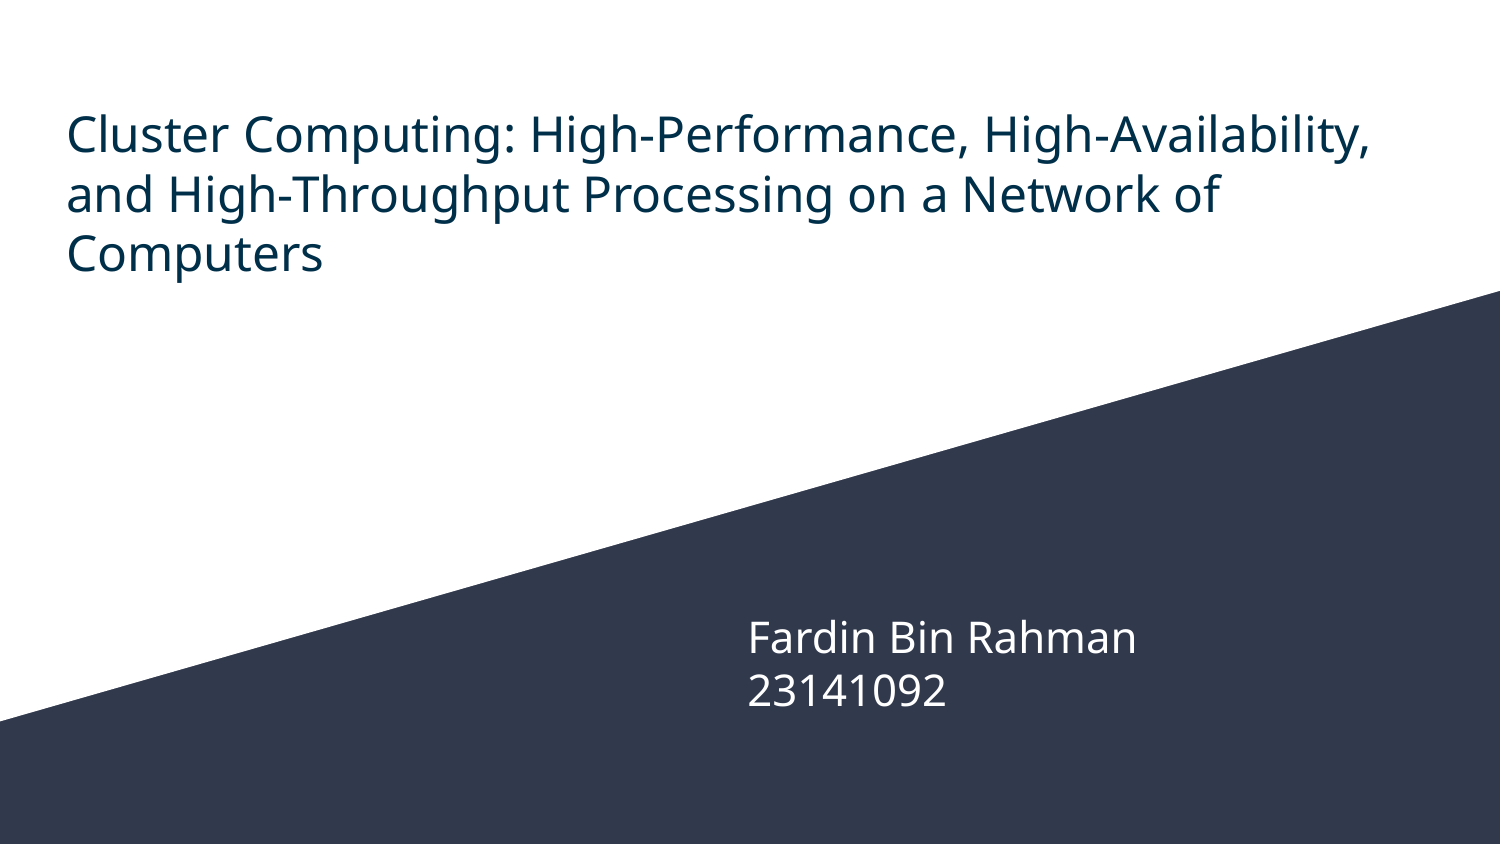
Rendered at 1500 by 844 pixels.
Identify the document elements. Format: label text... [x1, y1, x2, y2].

subtitle Fardin Bin Rahman 23141092 [732, 595, 1429, 717]
title Cluster Computing: High-Performance, High-Availability, and High-Throughput Processing on a Network of Computers [51, 88, 1449, 299]
